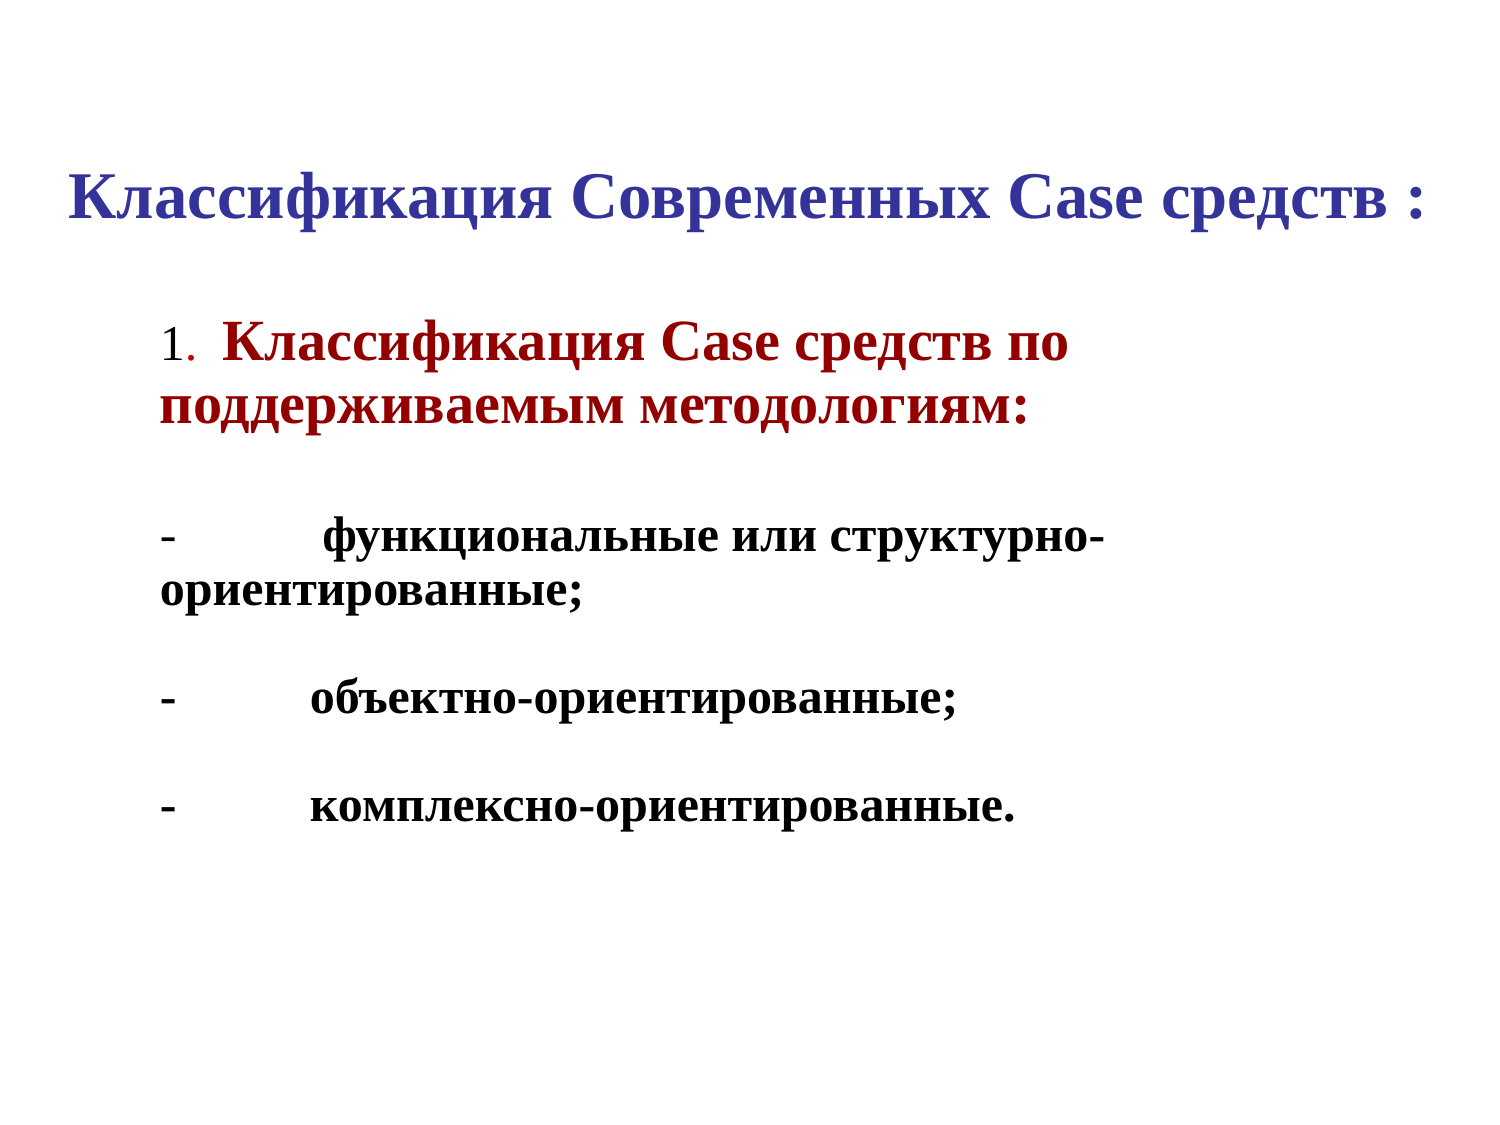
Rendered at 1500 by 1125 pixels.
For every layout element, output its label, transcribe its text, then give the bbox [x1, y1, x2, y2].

list 1. Классификация Case средств по поддерживаемым методологиям: - функциональные или структурно-ориентированные; - объектно-ориентированные; - комплексно-ориентированные. [41, 302, 1465, 897]
title Классификация Современных Case средств : [53, 45, 1471, 338]
